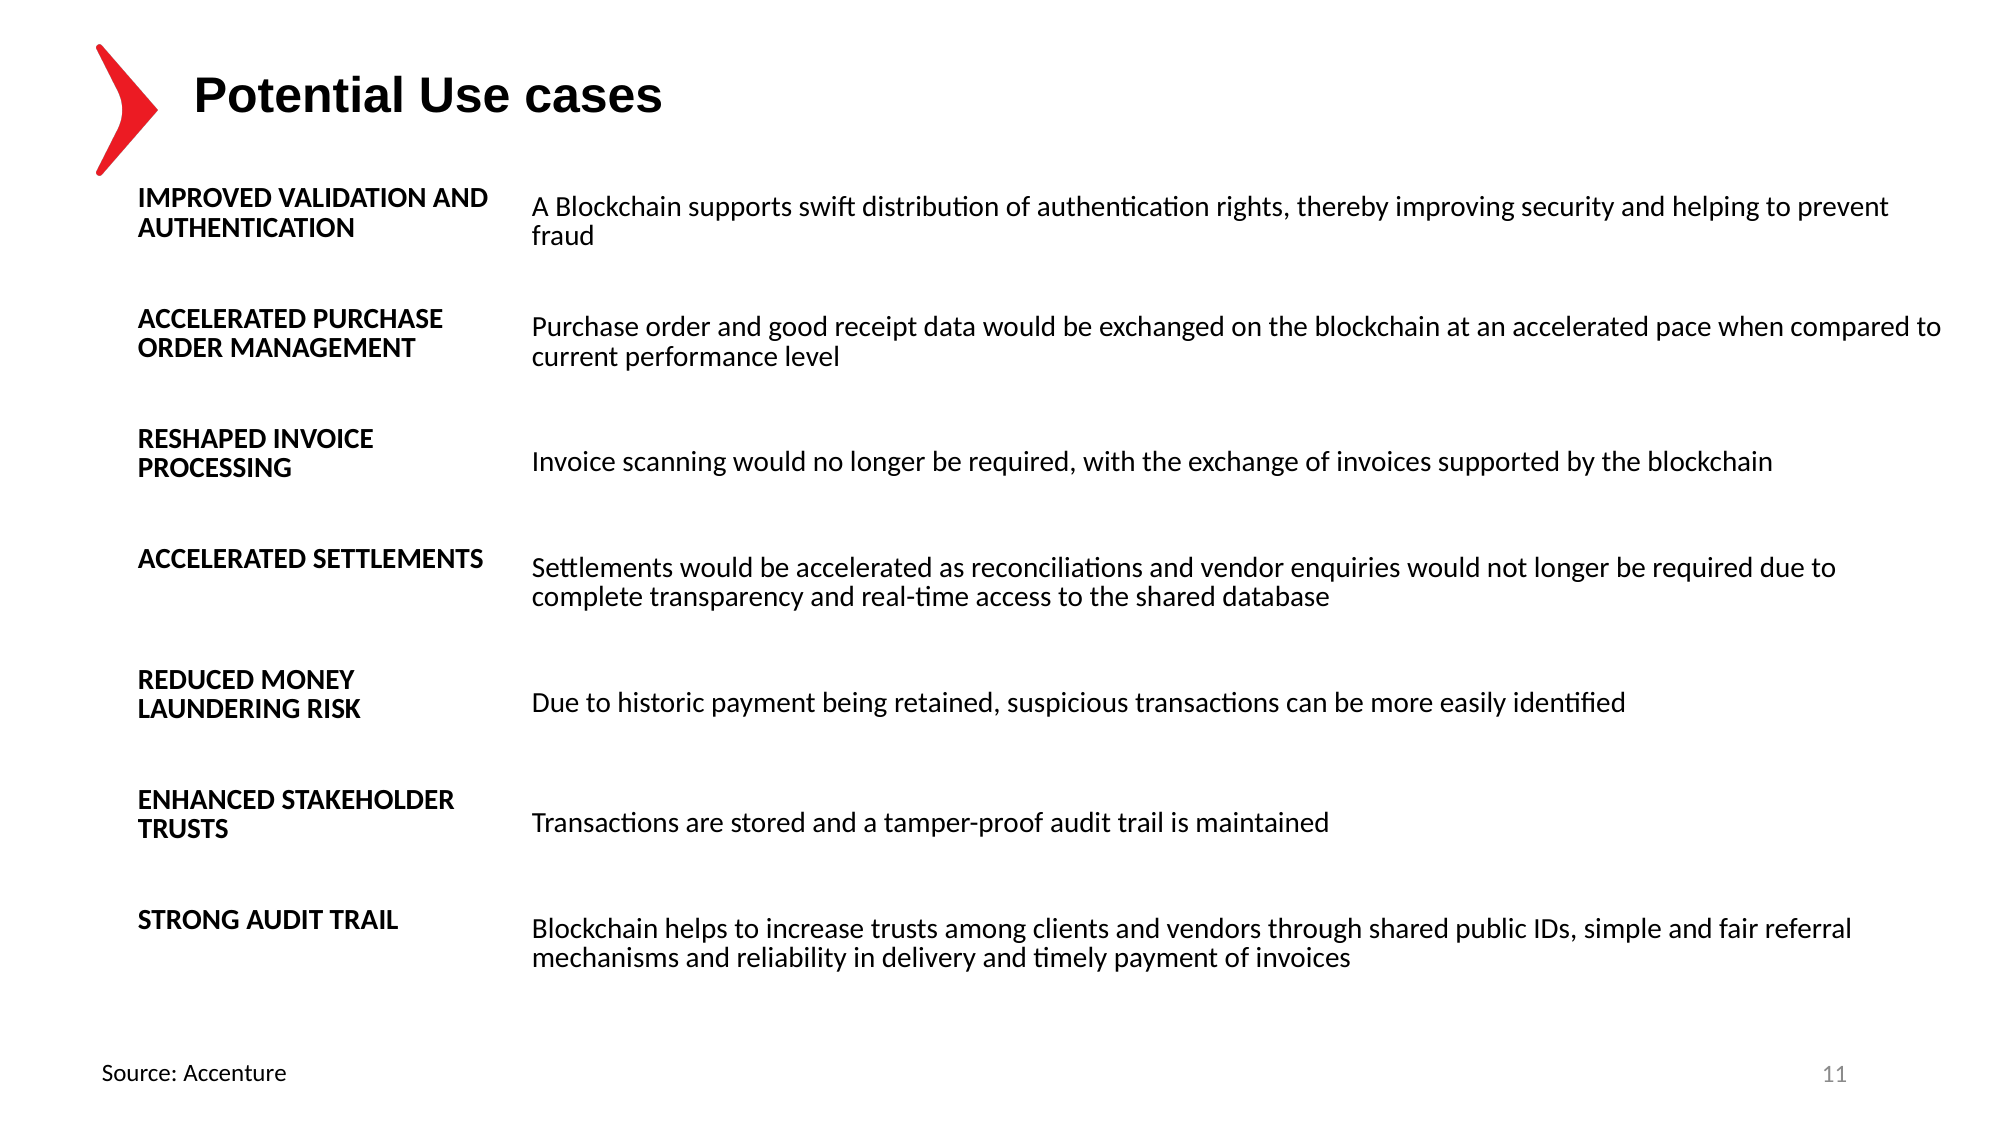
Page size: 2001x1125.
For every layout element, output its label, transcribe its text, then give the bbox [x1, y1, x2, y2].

table_cell ENHANCED STAKEHOLDER TRUSTS [123, 780, 517, 900]
table_header A Blockchain supports swift distribution of authentication rights, thereby improving security and helping to prevent fraud [517, 178, 1960, 299]
table_cell REDUCED MONEY LAUNDERING RISK [123, 660, 517, 780]
table_cell ACCELERATED SETTLEMENTS [123, 539, 517, 660]
table_header IMPROVED VALIDATION AND AUTHENTICATION [123, 178, 517, 299]
picture [95, 44, 158, 176]
table_cell Purchase order and good receipt data would be exchanged on the blockchain at an accelerated pace when compared to current performance level [517, 299, 1960, 419]
table_cell STRONG AUDIT TRAIL [123, 900, 517, 1021]
table_cell Blockchain helps to increase trusts among clients and vendors through shared public IDs, simple and fair referral mechanisms and reliability in delivery and timely payment of invoices [517, 900, 1960, 1021]
slide_number 11 [1412, 1042, 1863, 1103]
table_cell Settlements would be accelerated as reconciliations and vendor enquiries would not longer be required due to complete transparency and real-time access to the shared database [517, 539, 1960, 660]
text_box Potential Use cases [179, 62, 1863, 178]
table_cell ACCELERATED PURCHASE ORDER MANAGEMENT [123, 299, 517, 419]
text_box Source: Accenture [87, 1048, 303, 1094]
table_cell RESHAPED INVOICE PROCESSING [123, 419, 517, 539]
table_cell Invoice scanning would no longer be required, with the exchange of invoices supported by the blockchain [517, 419, 1960, 539]
table_cell Transactions are stored and a tamper-proof audit trail is maintained [517, 780, 1960, 900]
table_cell Due to historic payment being retained, suspicious transactions can be more easily identified [517, 660, 1960, 780]
